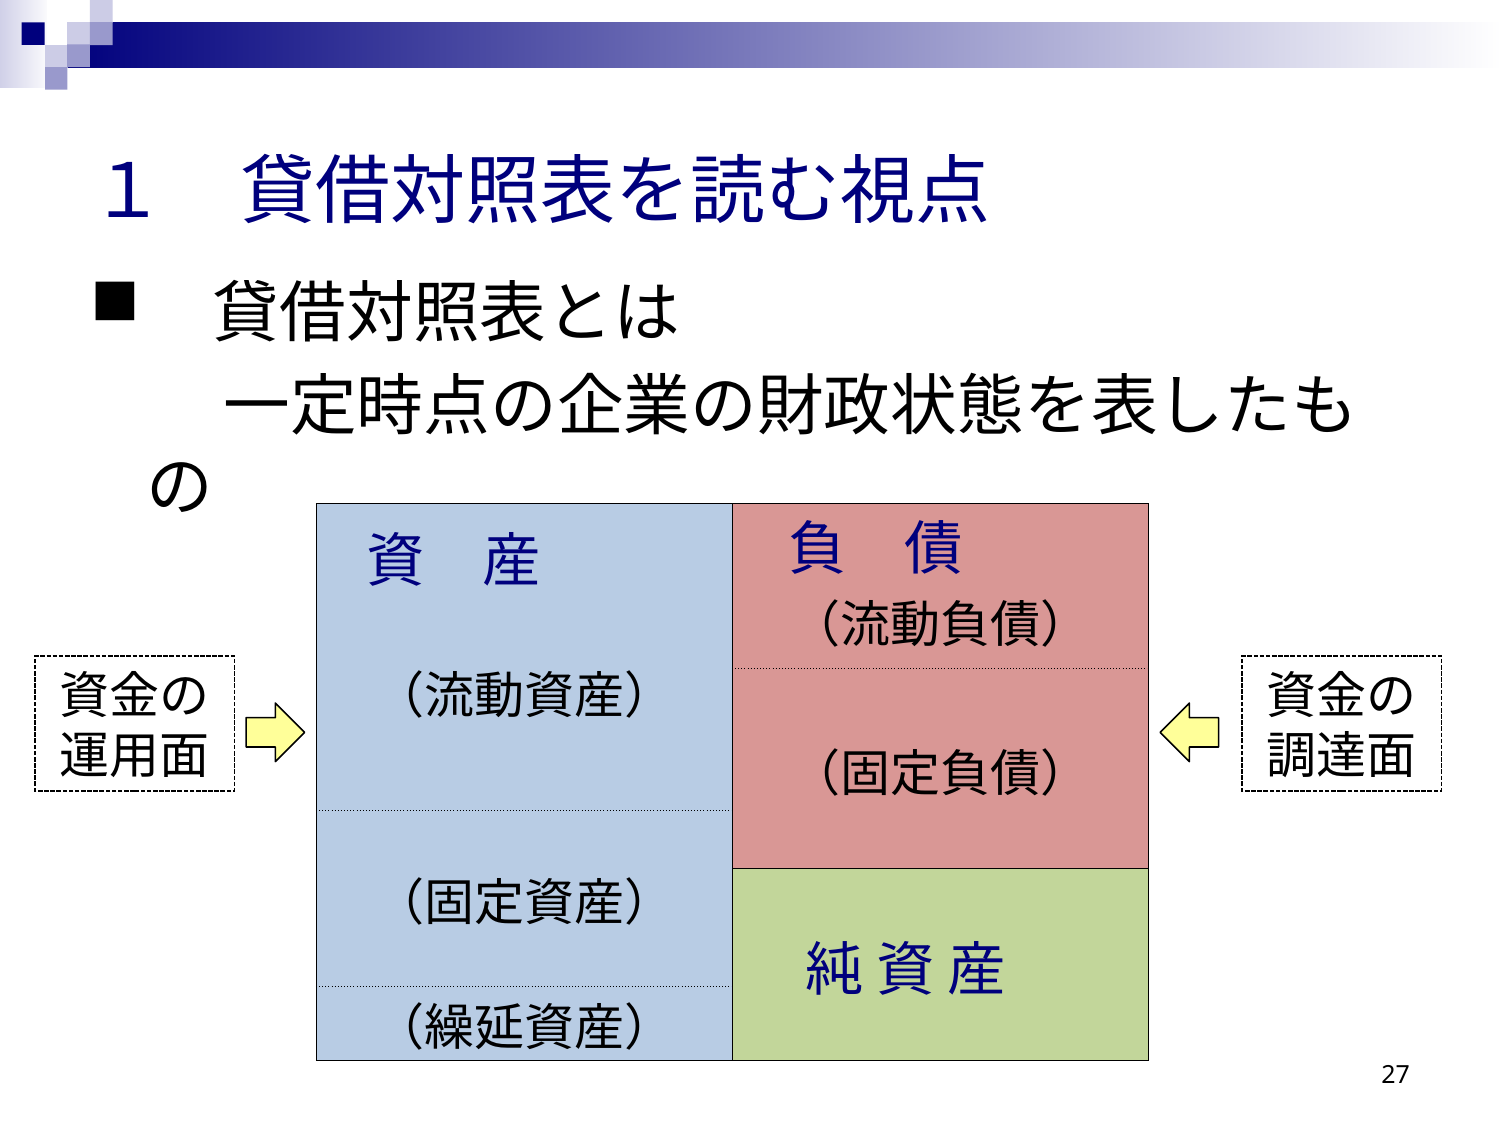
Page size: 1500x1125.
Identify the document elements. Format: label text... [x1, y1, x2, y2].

table_cell （繰延資産） [317, 986, 732, 1060]
text_box 資 産 [351, 515, 575, 601]
text_box [1160, 703, 1219, 762]
text_box [246, 703, 305, 762]
slide_number 27 [1074, 1024, 1426, 1101]
text_box 資金の運用面 [35, 656, 235, 791]
table_header （流動負債） [733, 504, 1148, 668]
text_box 負 債 [773, 503, 996, 589]
title １ 貸借対照表を読む視点 [75, 75, 1425, 300]
table_cell （固定負債） [733, 668, 1148, 868]
text_box 資金の調達面 [1242, 656, 1442, 791]
list 貸借対照表とは 一定時点の企業の財政状態を表したもの [75, 262, 1412, 469]
table_cell 純 資 産 [733, 869, 1148, 1060]
table_cell （固定資産） [317, 810, 732, 986]
table_header （流動資産） [317, 504, 732, 810]
